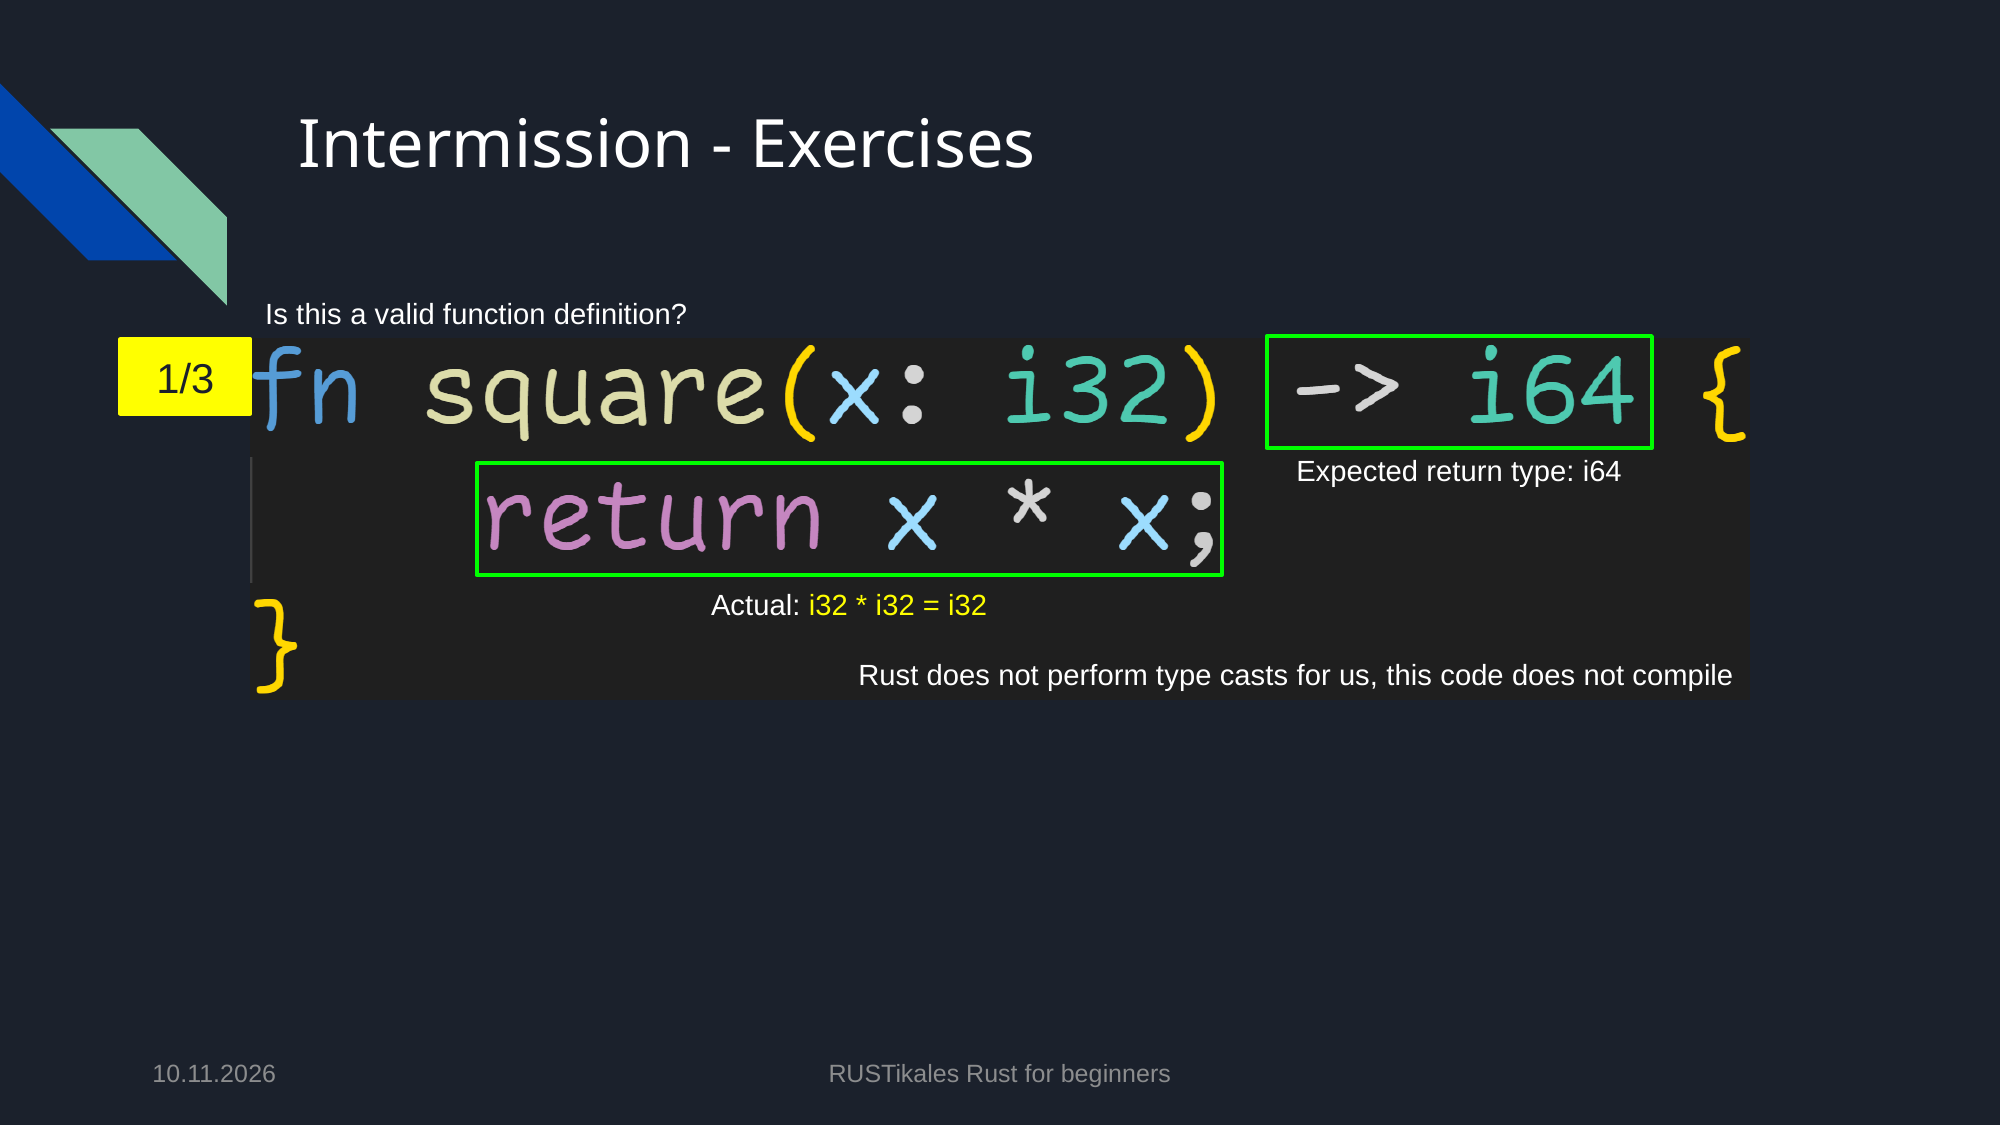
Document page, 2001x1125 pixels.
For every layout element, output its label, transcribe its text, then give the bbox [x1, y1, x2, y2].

text_box Is this a valid function definition? [250, 288, 703, 336]
picture [249, 338, 1751, 700]
title Intermission - Exercises [283, 86, 1824, 287]
footer RUSTikales Rust for beginners [662, 1042, 1338, 1103]
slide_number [137, 1042, 588, 1103]
text_box 1/3 [118, 337, 248, 416]
